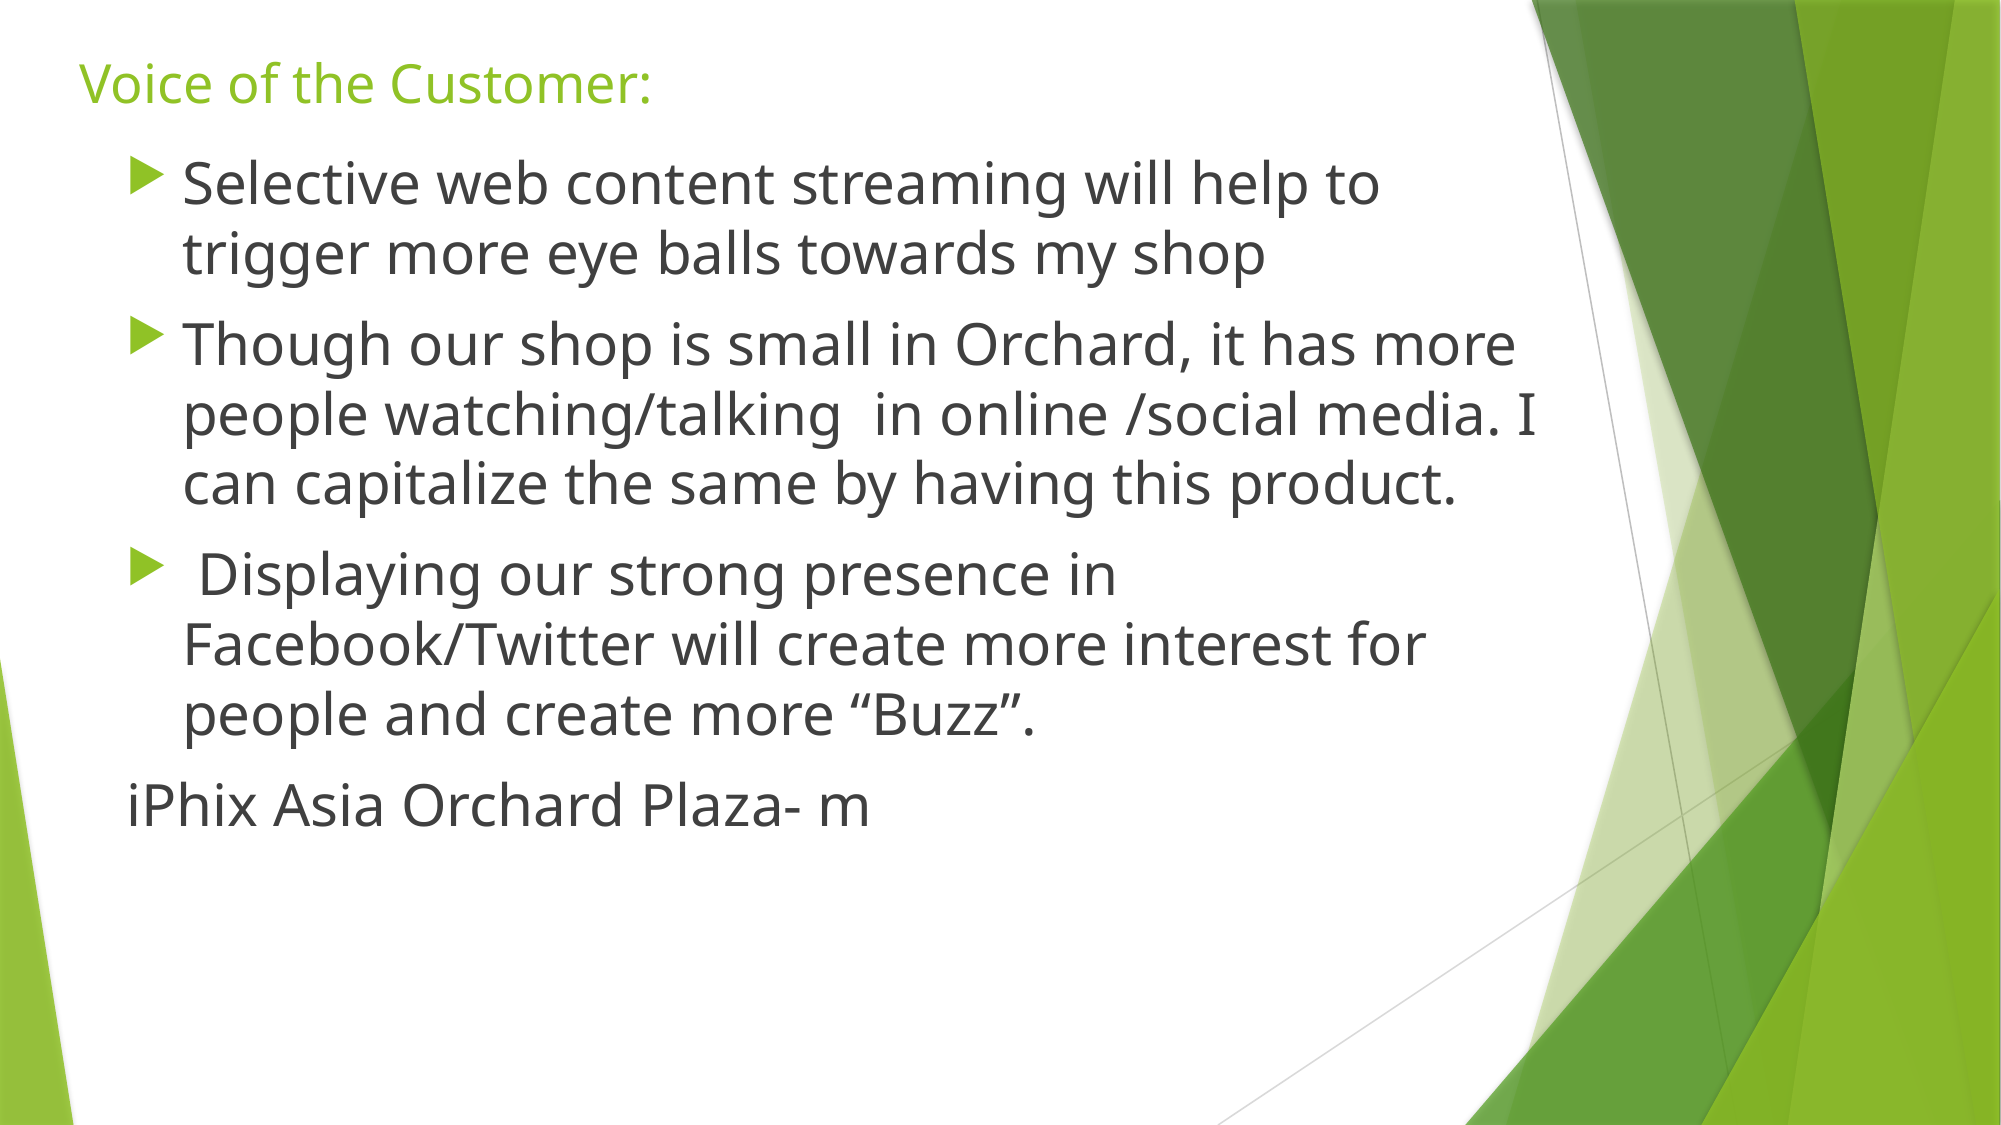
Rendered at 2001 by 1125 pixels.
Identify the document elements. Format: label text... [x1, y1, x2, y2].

title Voice of the Customer: [64, 41, 1475, 122]
list Selective web content streaming will help to trigger more eye balls towards my shop Though our shop is small in Orchard, it has more people watching/talking in online /social media. I can capitalize the same by having this product. Displaying our strong presence in Facebook/Twitter will create more interest for people and create more “Buzz”. iPhix Asia Orchard Plaza- m [111, 138, 1594, 992]
